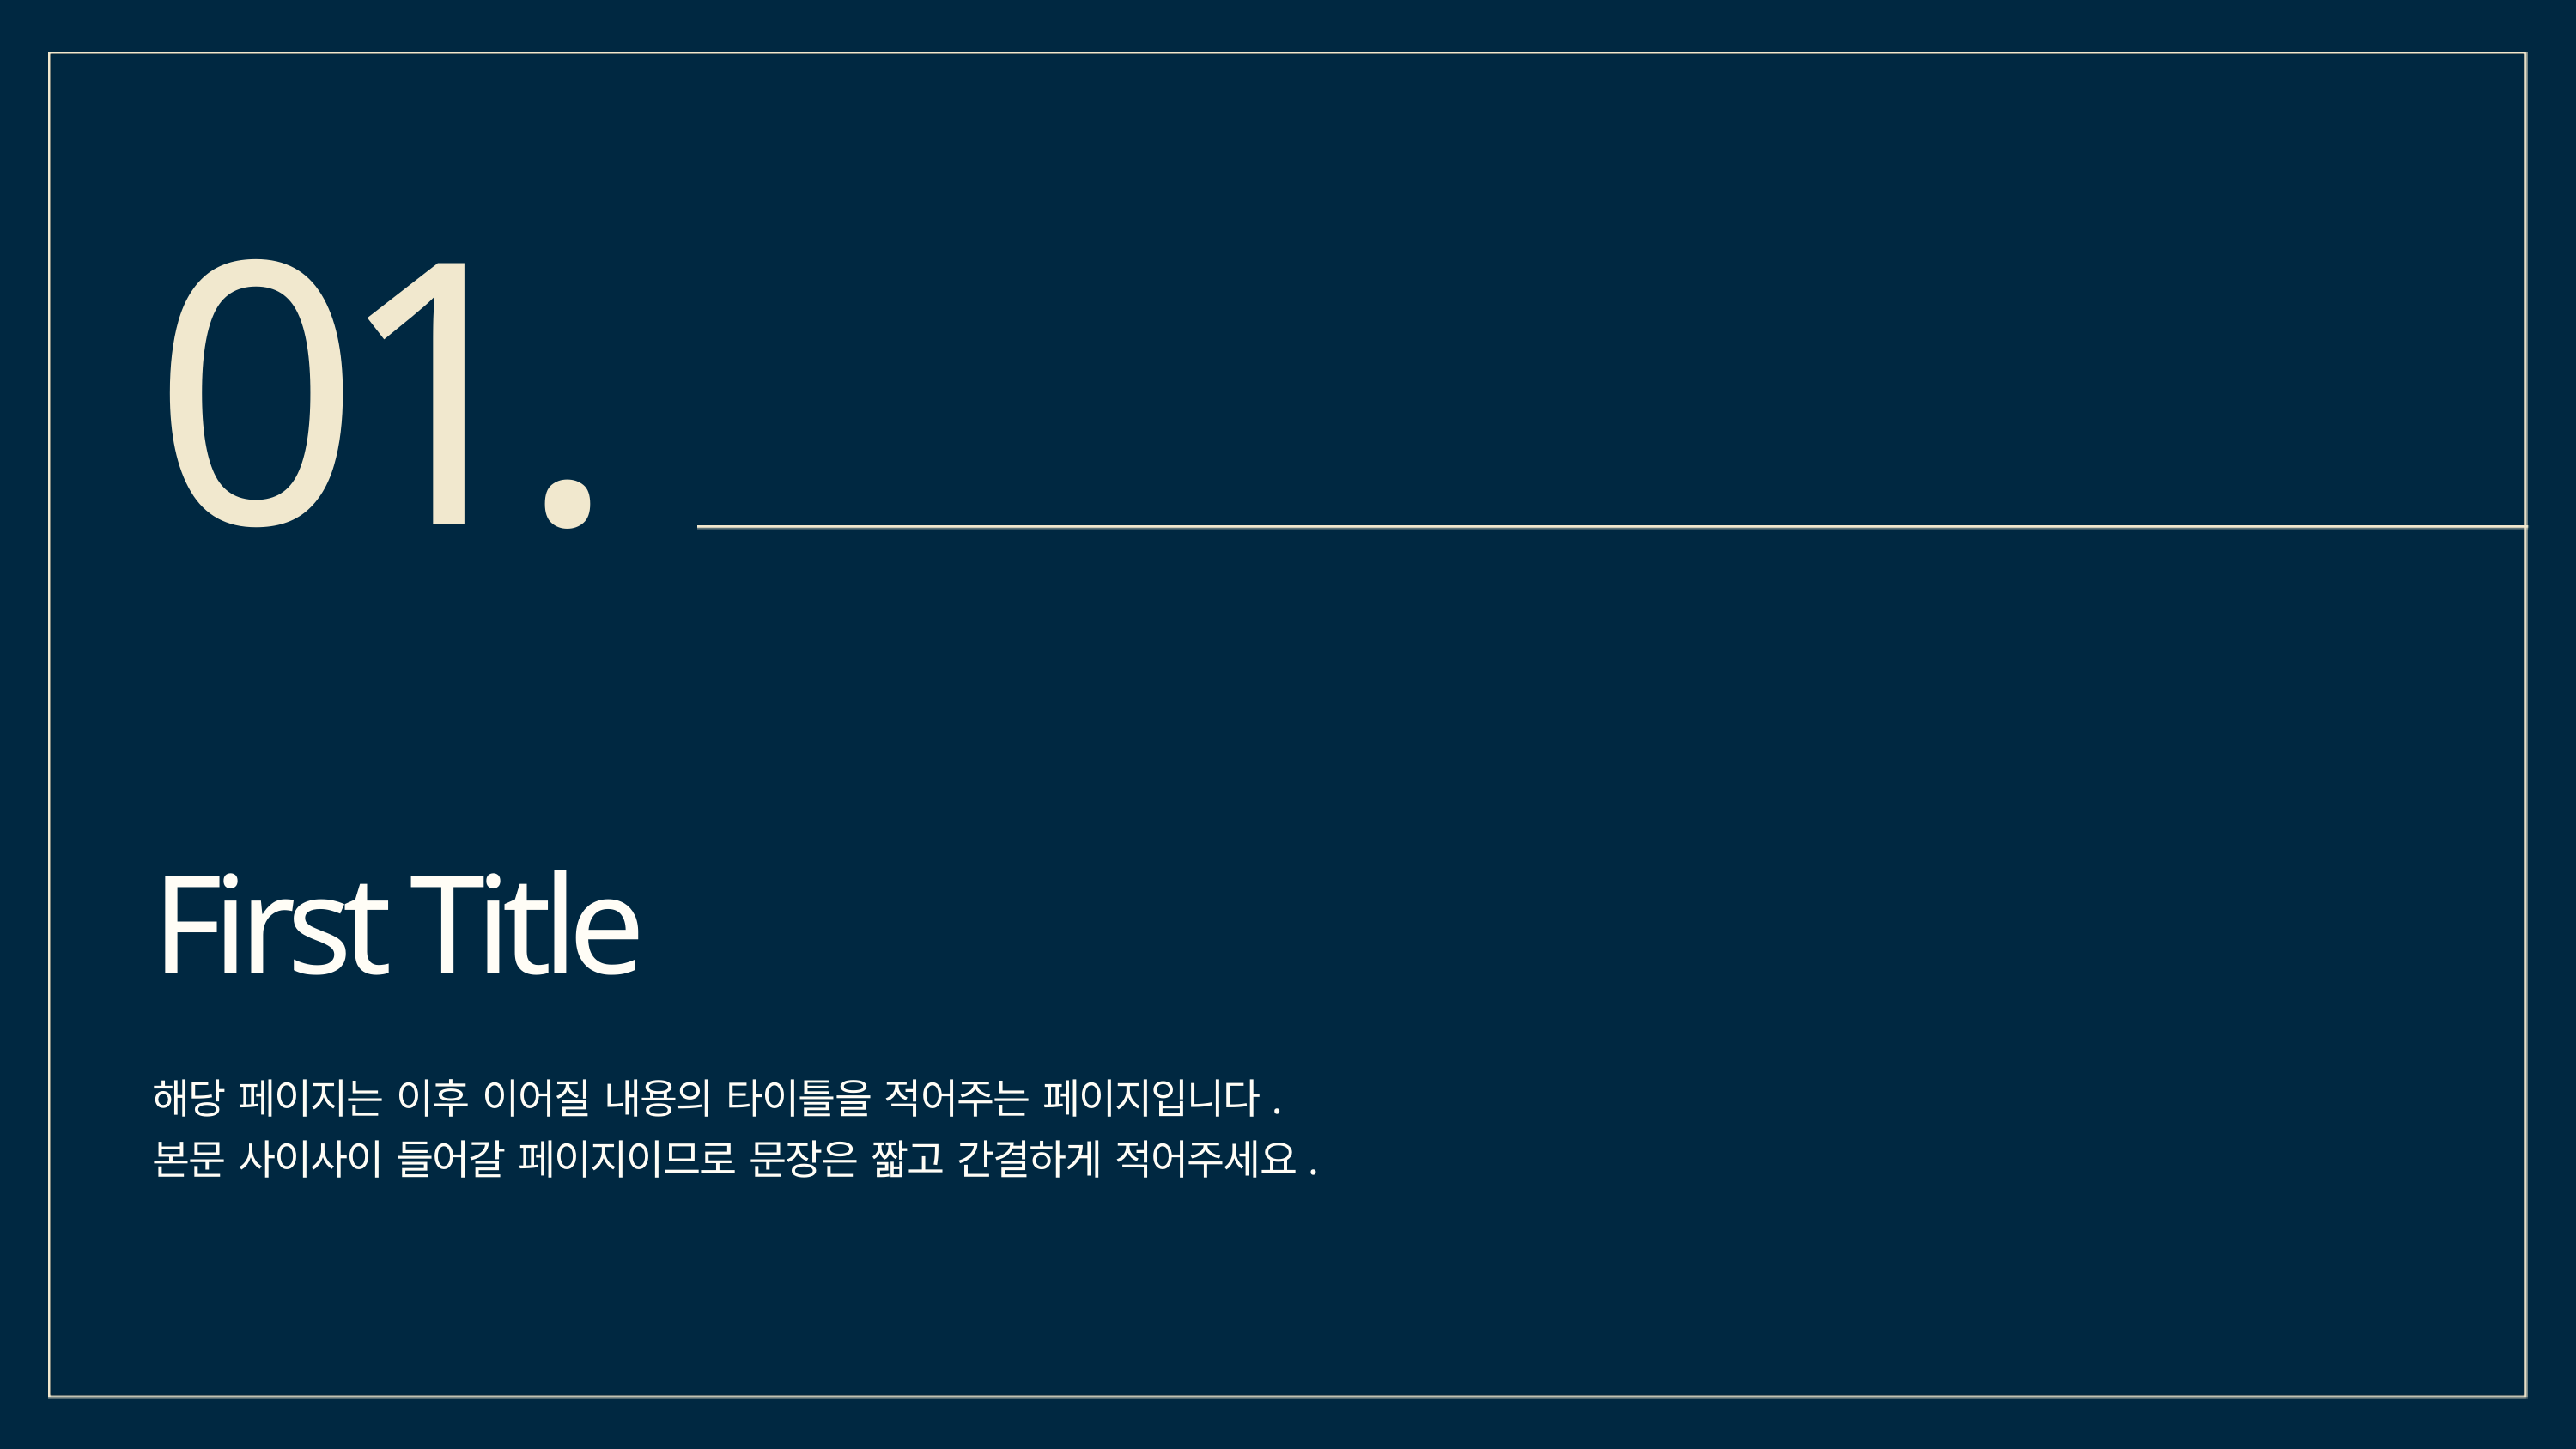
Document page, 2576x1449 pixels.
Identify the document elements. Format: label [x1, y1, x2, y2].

picture [48, 52, 2530, 1399]
